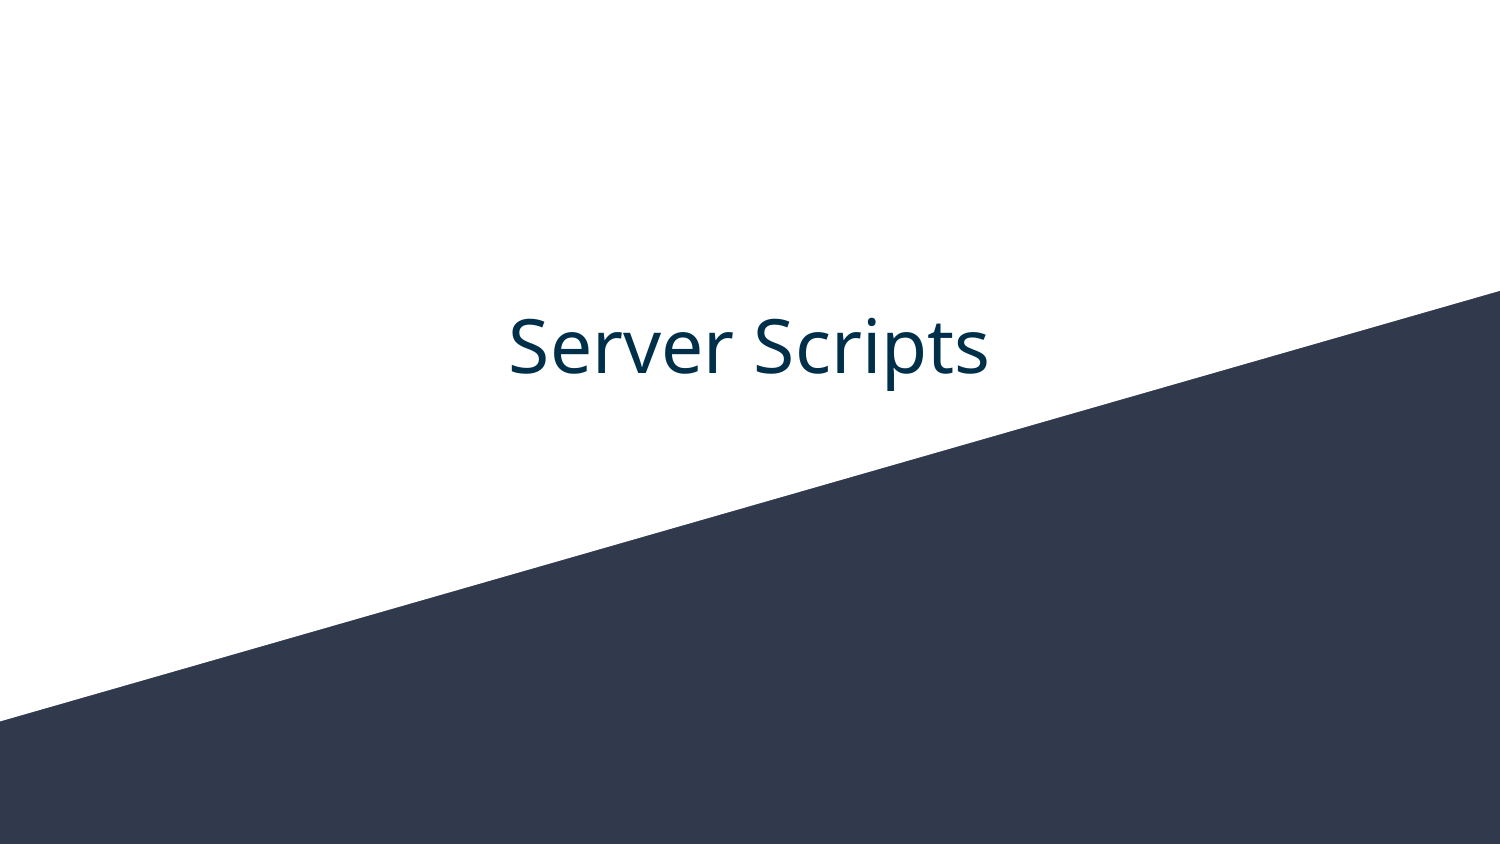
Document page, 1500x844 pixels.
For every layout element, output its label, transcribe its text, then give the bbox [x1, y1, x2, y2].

title Server Scripts [51, 278, 1449, 489]
